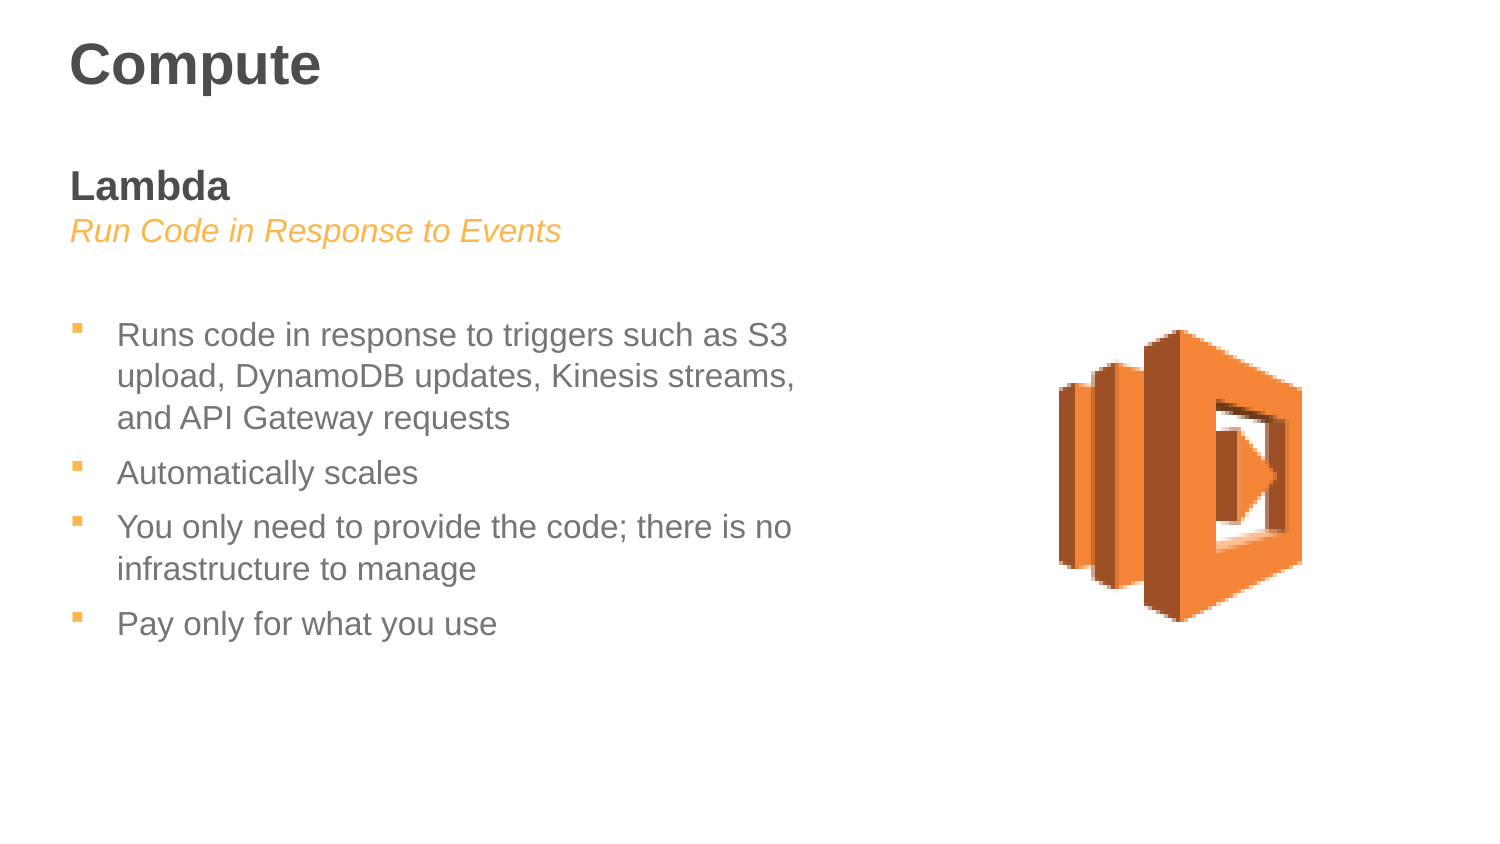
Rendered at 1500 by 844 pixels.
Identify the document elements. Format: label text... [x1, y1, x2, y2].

picture [978, 274, 1383, 680]
text_box Compute [55, 18, 1402, 109]
text_box Lambda Run Code in Response to Events [55, 151, 928, 257]
text_box Runs code in response to triggers such as S3 upload, DynamoDB updates, Kinesis streams, and API Gateway requests Automatically scales You only need to provide the code; there is no infrastructure to manage Pay only for what you use [55, 303, 840, 649]
